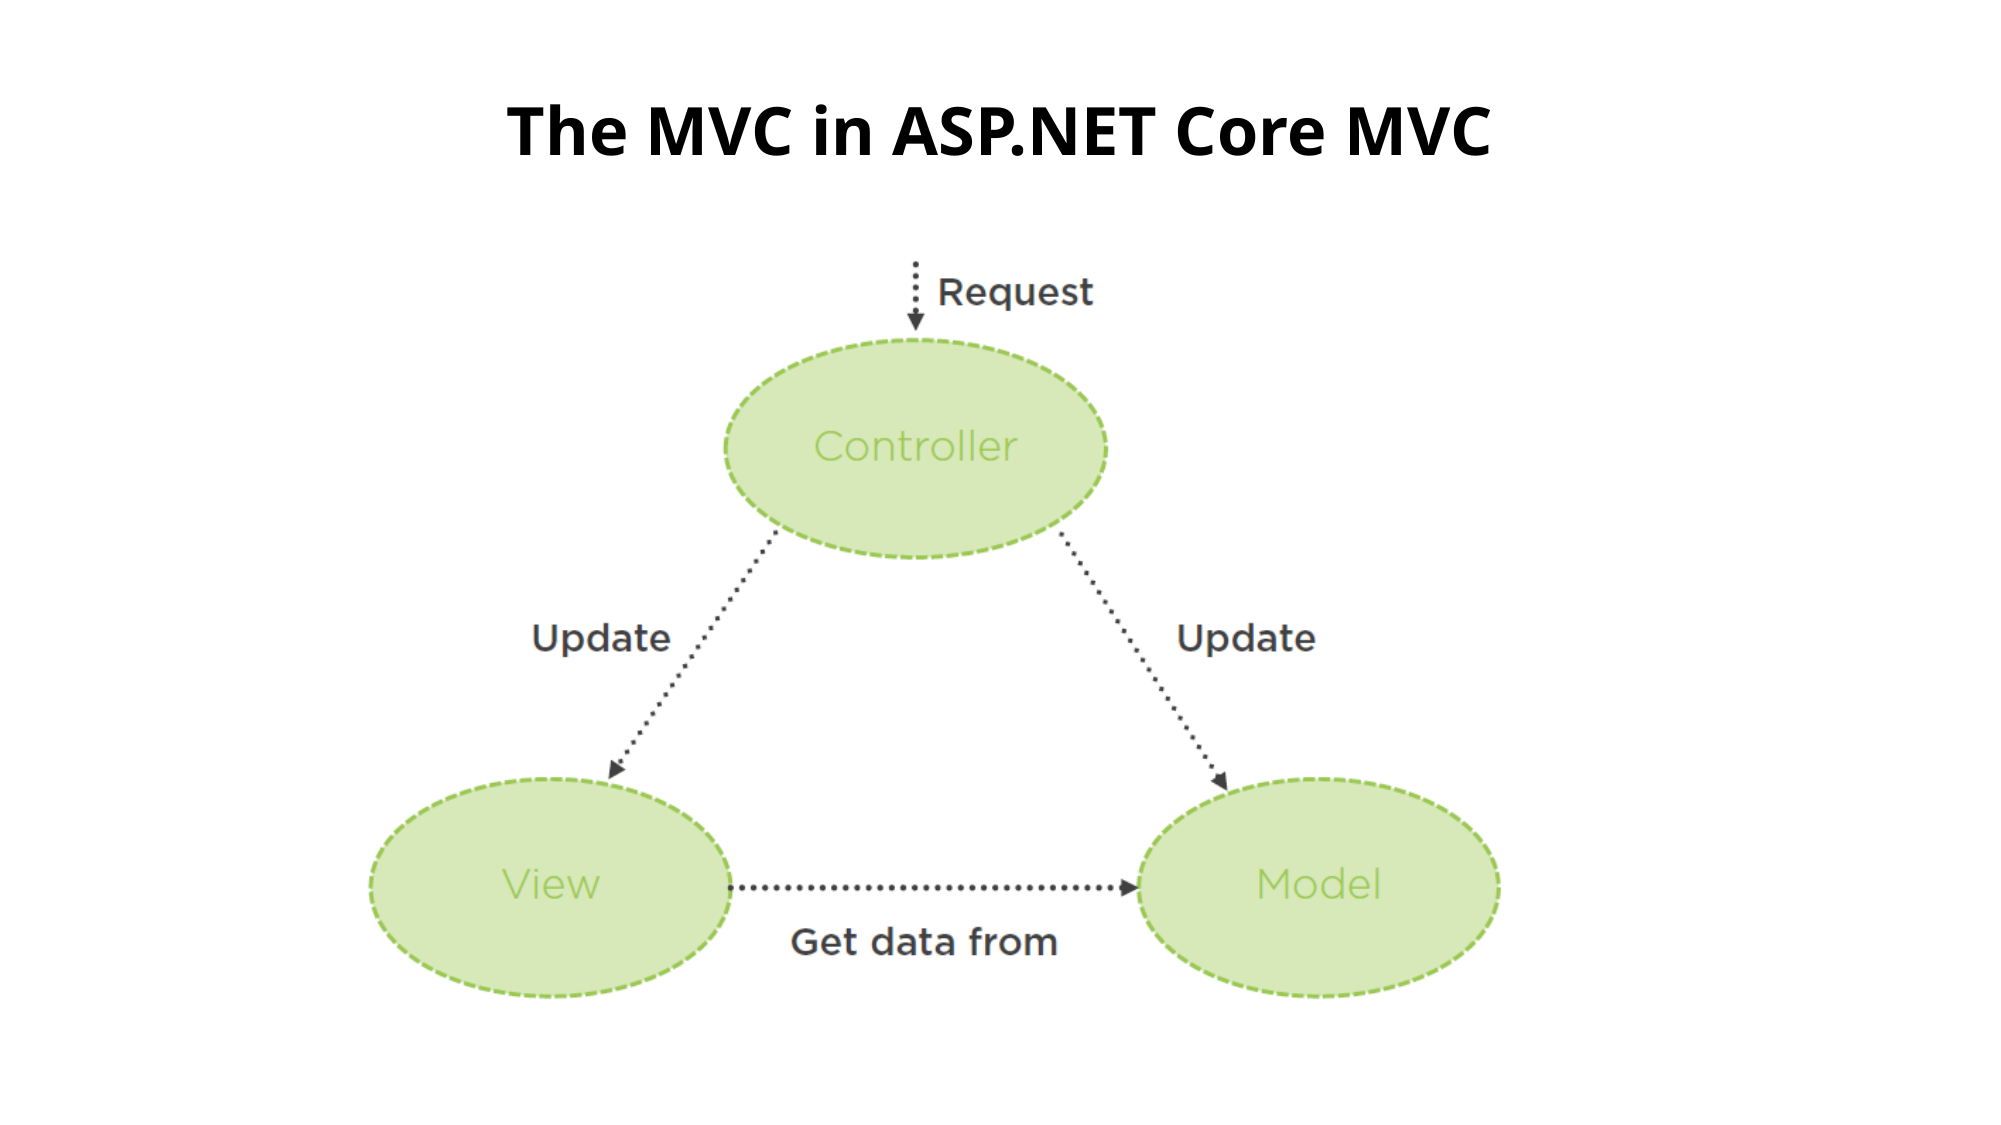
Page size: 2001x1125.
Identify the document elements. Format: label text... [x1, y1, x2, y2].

picture [336, 231, 1631, 1068]
text_box The MVC in ASP.NET Core MVC [0, 81, 2000, 177]
